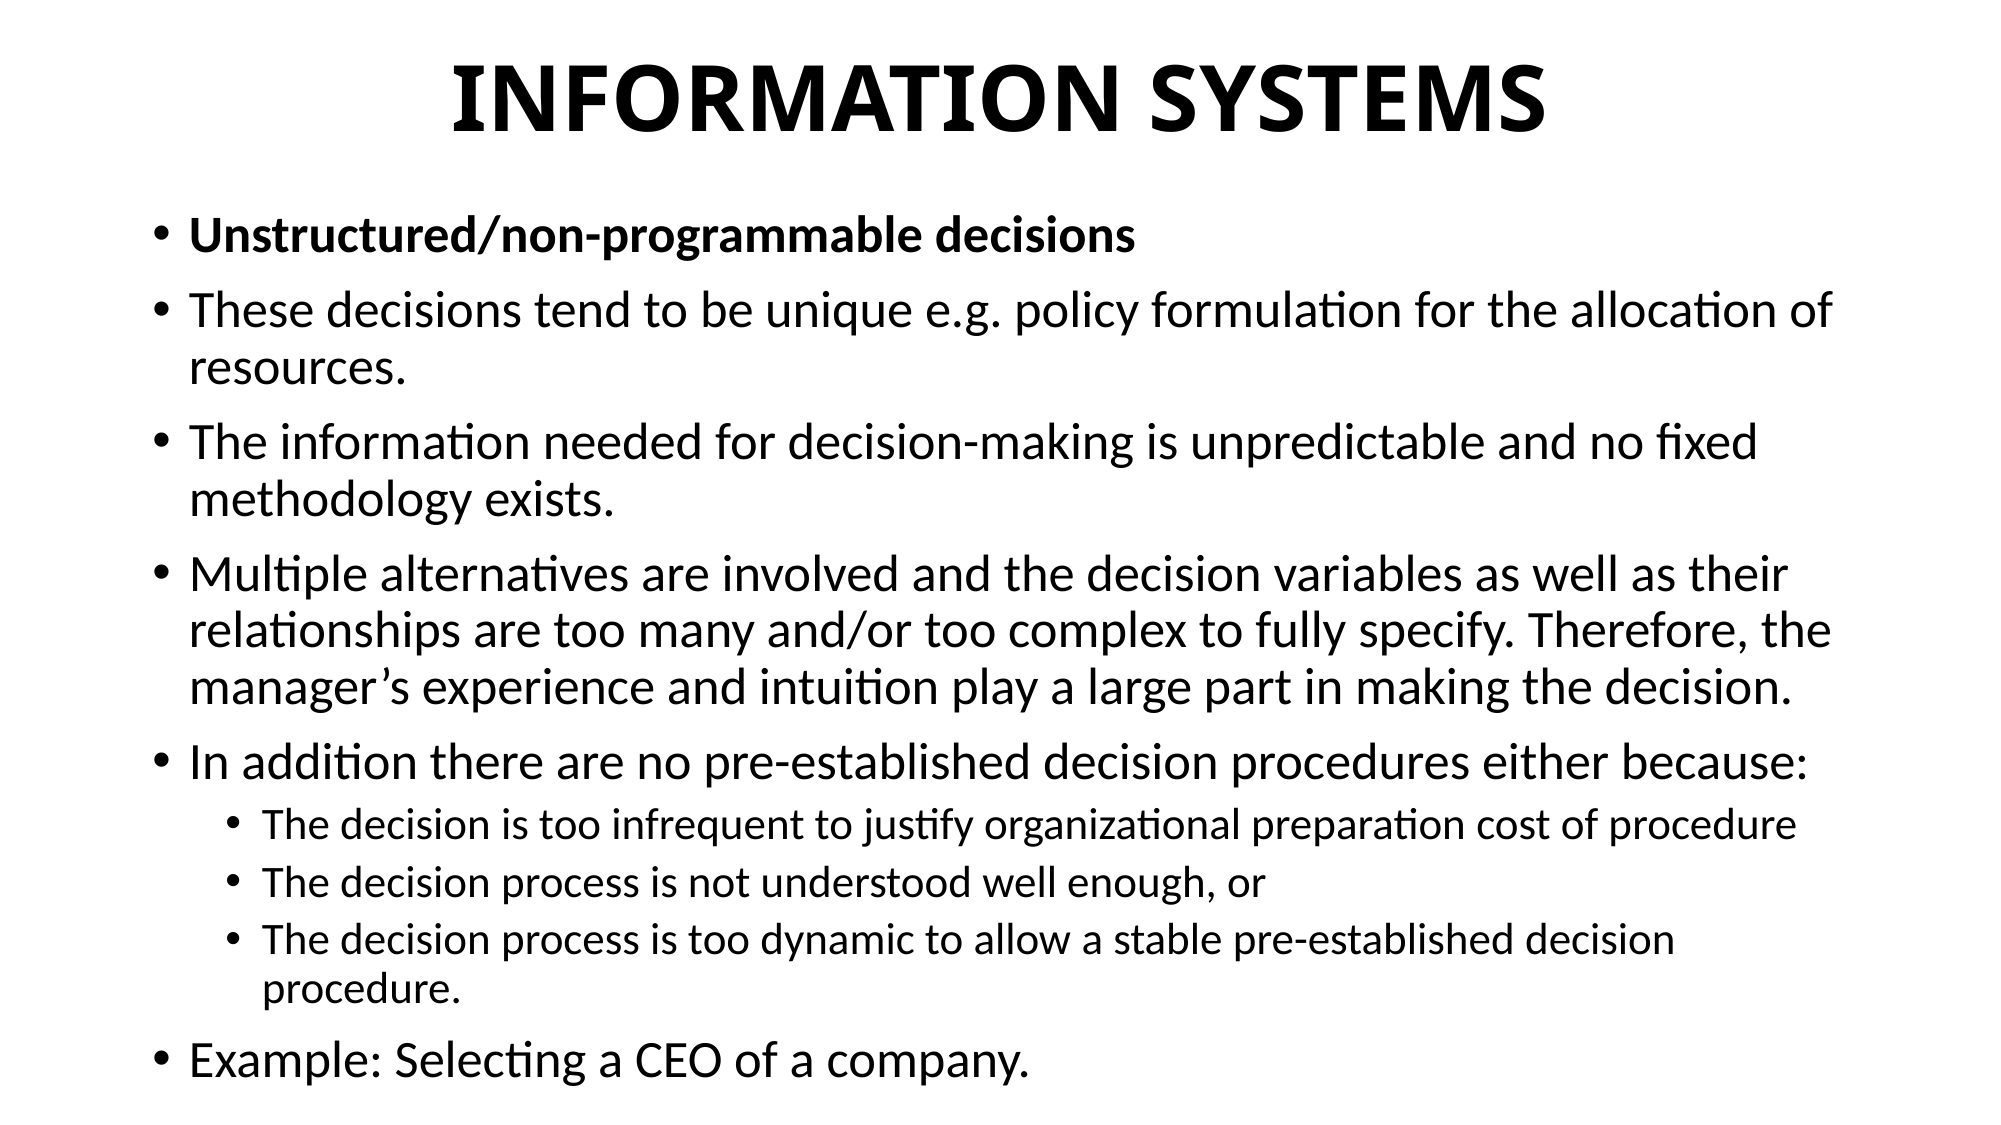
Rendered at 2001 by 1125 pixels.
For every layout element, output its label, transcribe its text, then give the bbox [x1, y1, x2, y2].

title INFORMATION SYSTEMS [137, 33, 1863, 170]
list Unstructured/non-programmable decisions These decisions tend to be unique e.g. policy formulation for the allocation of resources. The information needed for decision-making is unpredictable and no fixed methodology exists. Multiple alternatives are involved and the decision variables as well as their relationships are too many and/or too complex to fully specify. Therefore, the manager’s experience and intuition play a large part in making the decision. In addition there are no pre-established decision procedures either because: The decision is too infrequent to justify organizational preparation cost of procedure The decision process is not understood well enough, or The decision process is too dynamic to allow a stable pre-established decision procedure. Example: Selecting a CEO of a company. [137, 200, 1863, 1125]
